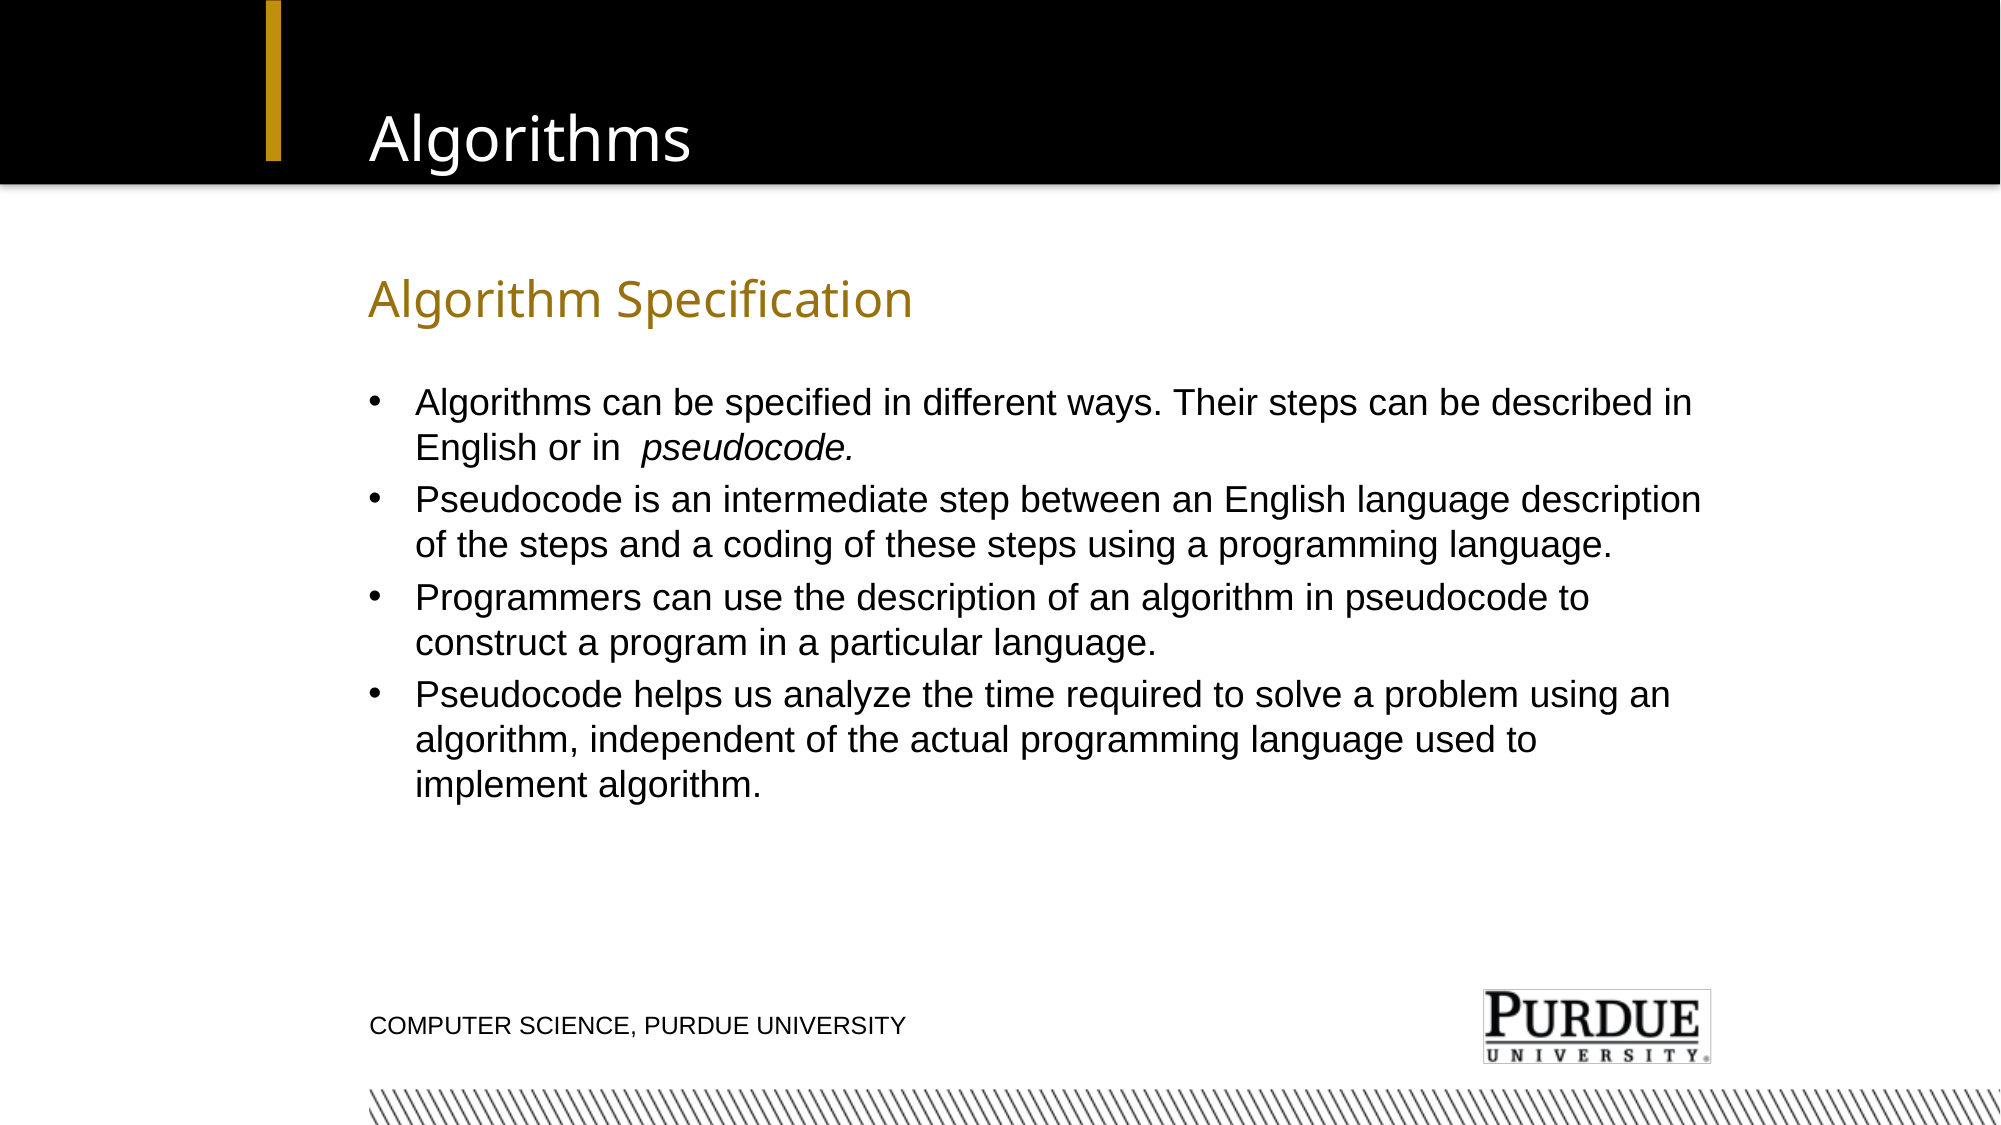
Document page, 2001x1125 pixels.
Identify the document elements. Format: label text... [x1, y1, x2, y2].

text_box Algorithms can be specified in different ways. Their steps can be described in English or in pseudocode. Pseudocode is an intermediate step between an English language description of the steps and a coding of these steps using a programming language. Programmers can use the description of an algorithm in pseudocode to construct a program in a particular language. Pseudocode helps us analyze the time required to solve a problem using an algorithm, independent of the actual programming language used to implement algorithm. [368, 377, 1719, 1125]
title Algorithms [369, 98, 1704, 186]
list Algorithm Specification [368, 267, 1704, 337]
